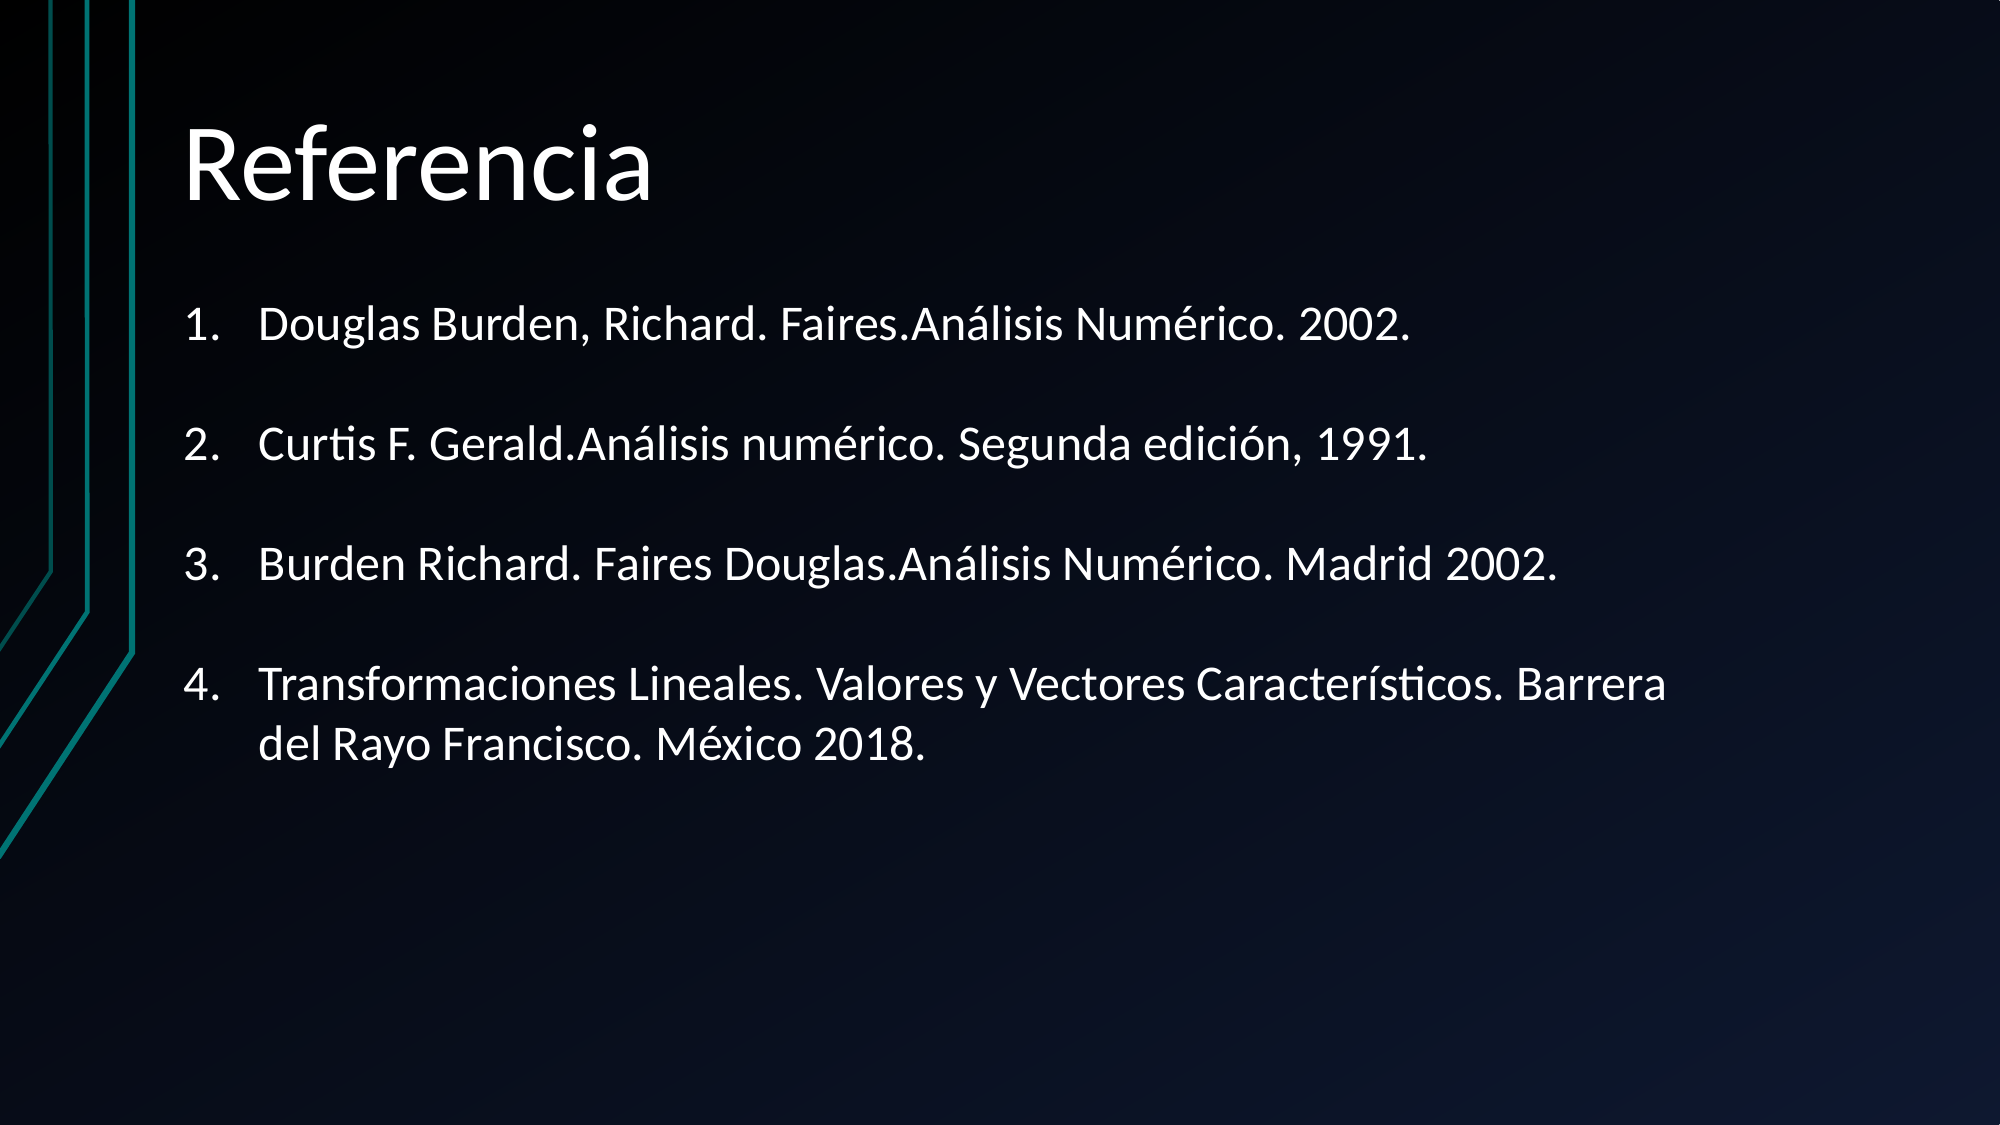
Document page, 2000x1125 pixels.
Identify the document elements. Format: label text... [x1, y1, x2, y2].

text_box Referencia [168, 97, 1602, 244]
text_box Douglas Burden, Richard. Faires.Análisis Numérico. 2002. Curtis F. Gerald.Análisis numérico. Segunda edición, 1991. Burden Richard. Faires Douglas.Análisis Numérico. Madrid 2002. Transformaciones Lineales. Valores y Vectores Característicos. Barrera del Rayo Francisco. México 2018. [169, 282, 1741, 778]
